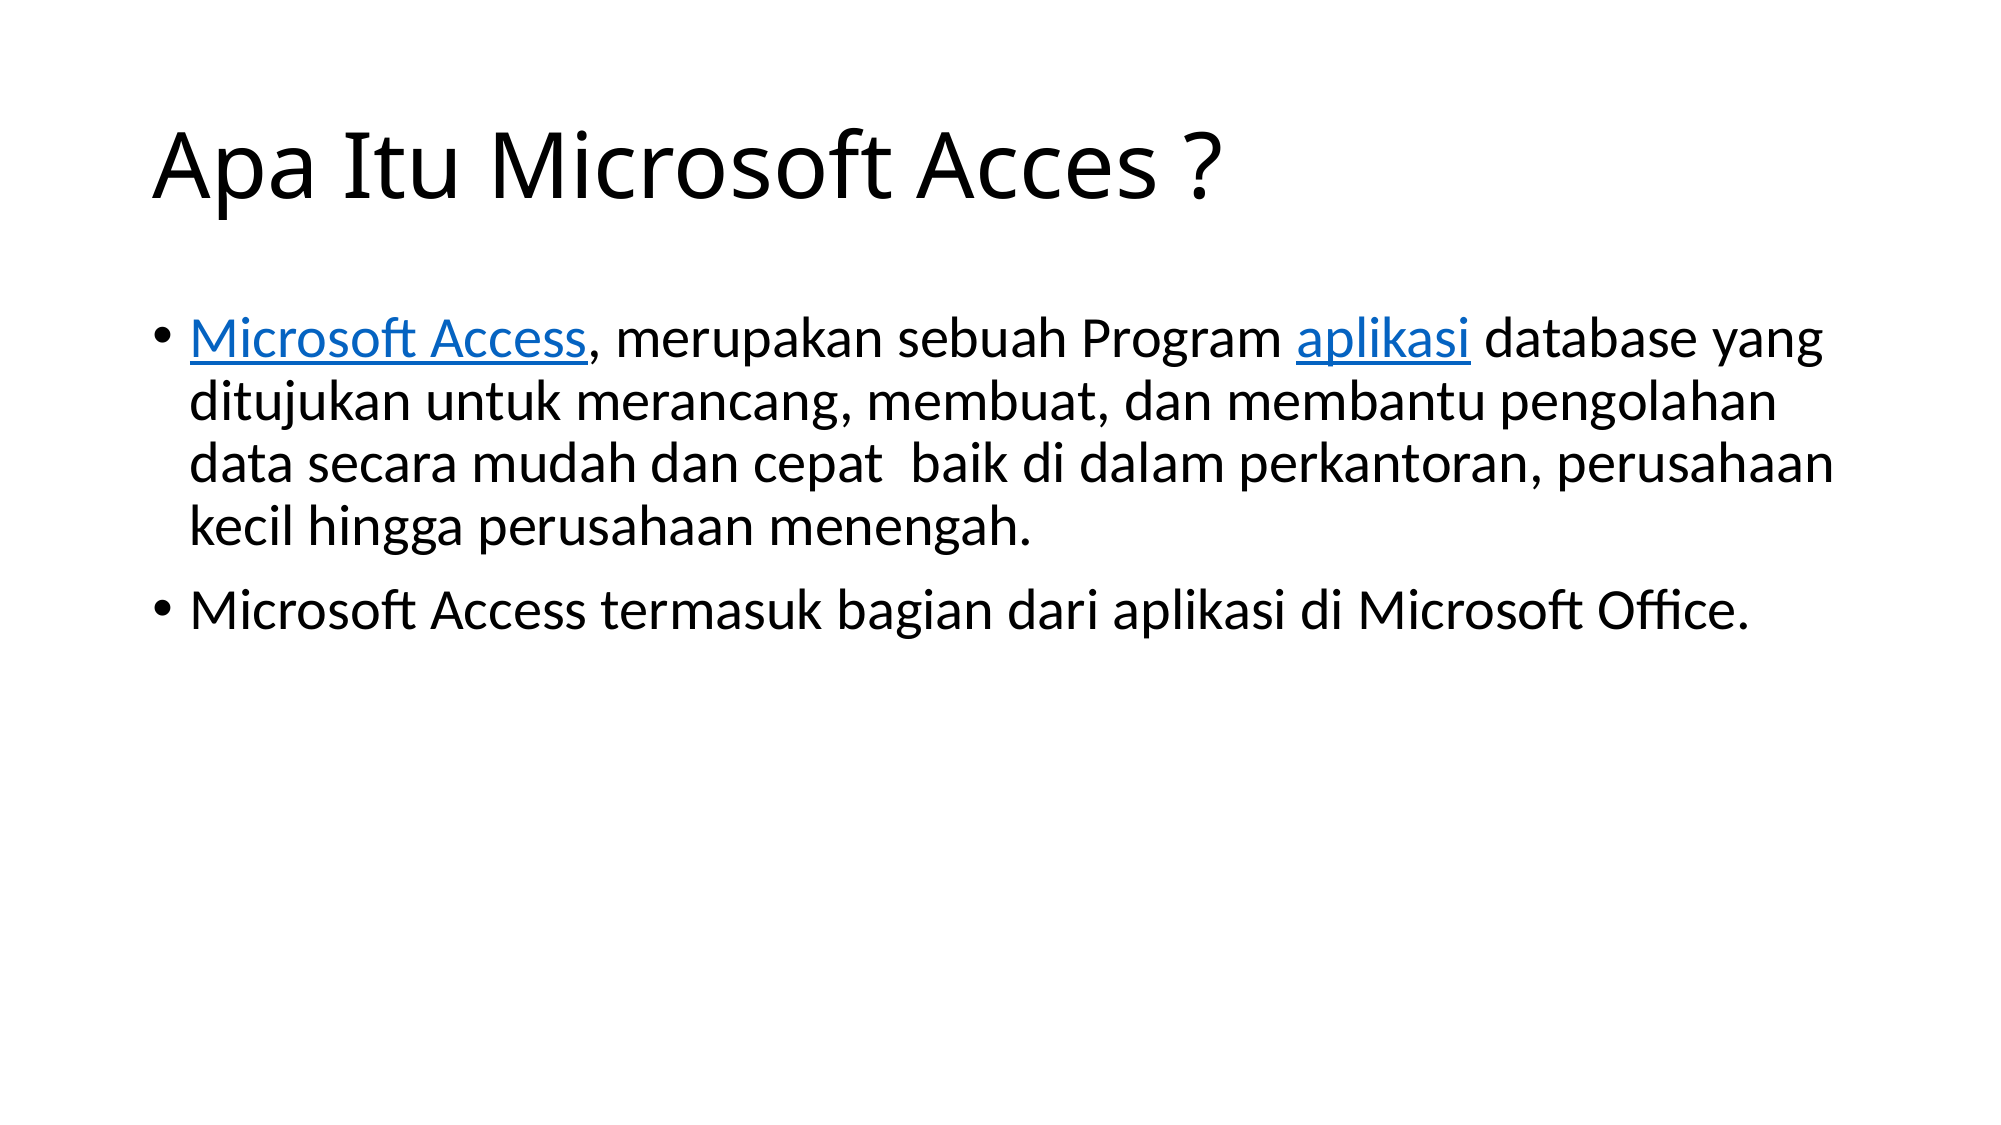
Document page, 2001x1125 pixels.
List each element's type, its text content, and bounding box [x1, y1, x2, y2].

list Microsoft Access, merupakan sebuah Program aplikasi database yang ditujukan untuk merancang, membuat, dan membantu pengolahan data secara mudah dan cepat baik di dalam perkantoran, perusahaan kecil hingga perusahaan menengah. Microsoft Access termasuk bagian dari aplikasi di Microsoft Office. [137, 299, 1863, 892]
title Apa Itu Microsoft Acces ? [137, 59, 1863, 278]
